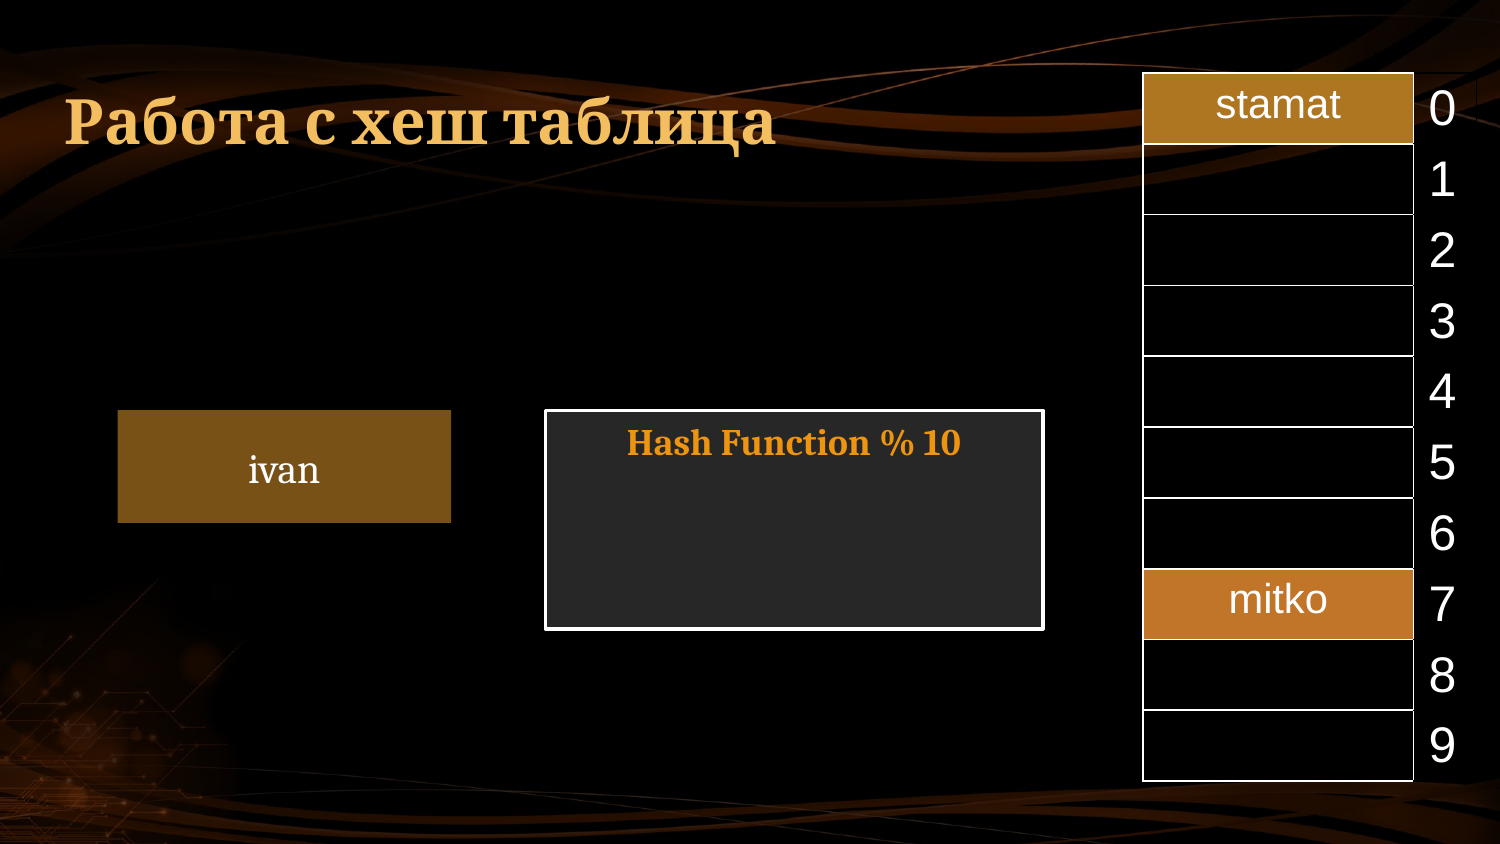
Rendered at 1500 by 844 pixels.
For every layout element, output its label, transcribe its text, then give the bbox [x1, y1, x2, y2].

table_cell [1144, 215, 1413, 285]
table_cell 1 [1414, 144, 1476, 214]
table_cell 7 [1414, 569, 1476, 639]
table_cell 9 [1414, 711, 1476, 780]
table_cell 8 [1414, 640, 1476, 710]
table_cell [1144, 428, 1413, 497]
table_cell [1144, 357, 1413, 426]
text_box ivan [117, 410, 452, 523]
text_box Hash Function % 10 [545, 410, 1043, 629]
table_cell [1144, 640, 1413, 709]
table_cell 4 [1414, 357, 1476, 426]
picture [0, 0, 1500, 844]
table_cell [1144, 711, 1413, 780]
table_cell 6 [1414, 499, 1476, 568]
table_cell 5 [1414, 428, 1476, 497]
table_cell [1144, 145, 1413, 214]
title Работа с хеш таблица [51, 72, 1142, 167]
table_cell [1144, 499, 1413, 568]
table_header stamat [1144, 74, 1413, 143]
table_cell 2 [1414, 215, 1476, 285]
table_cell [1144, 286, 1413, 355]
table_cell 3 [1414, 286, 1476, 356]
table_cell mitko [1144, 570, 1413, 639]
table_header 0 [1414, 74, 1476, 143]
